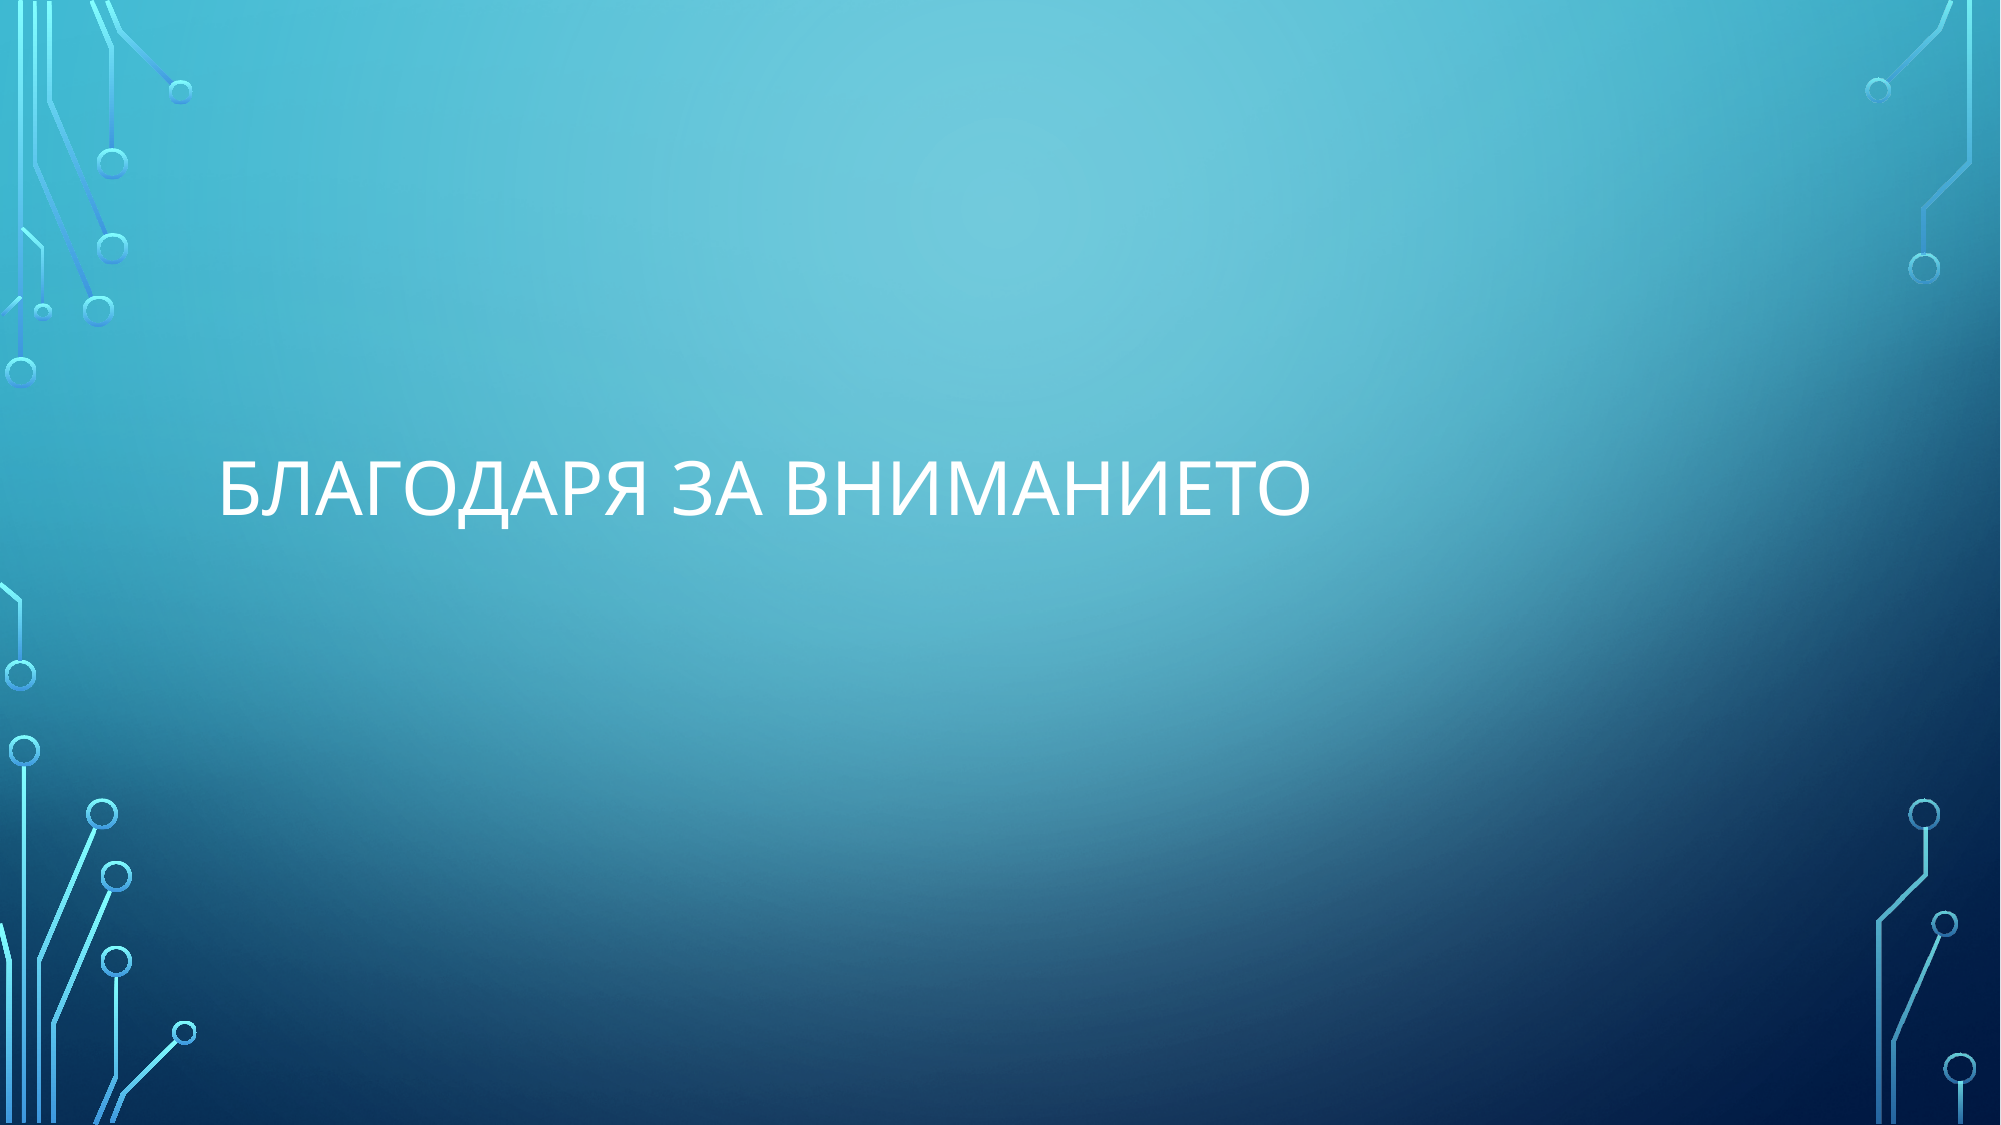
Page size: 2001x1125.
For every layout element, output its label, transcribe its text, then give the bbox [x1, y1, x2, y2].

title Благодаря за вниманието [201, 370, 1827, 613]
